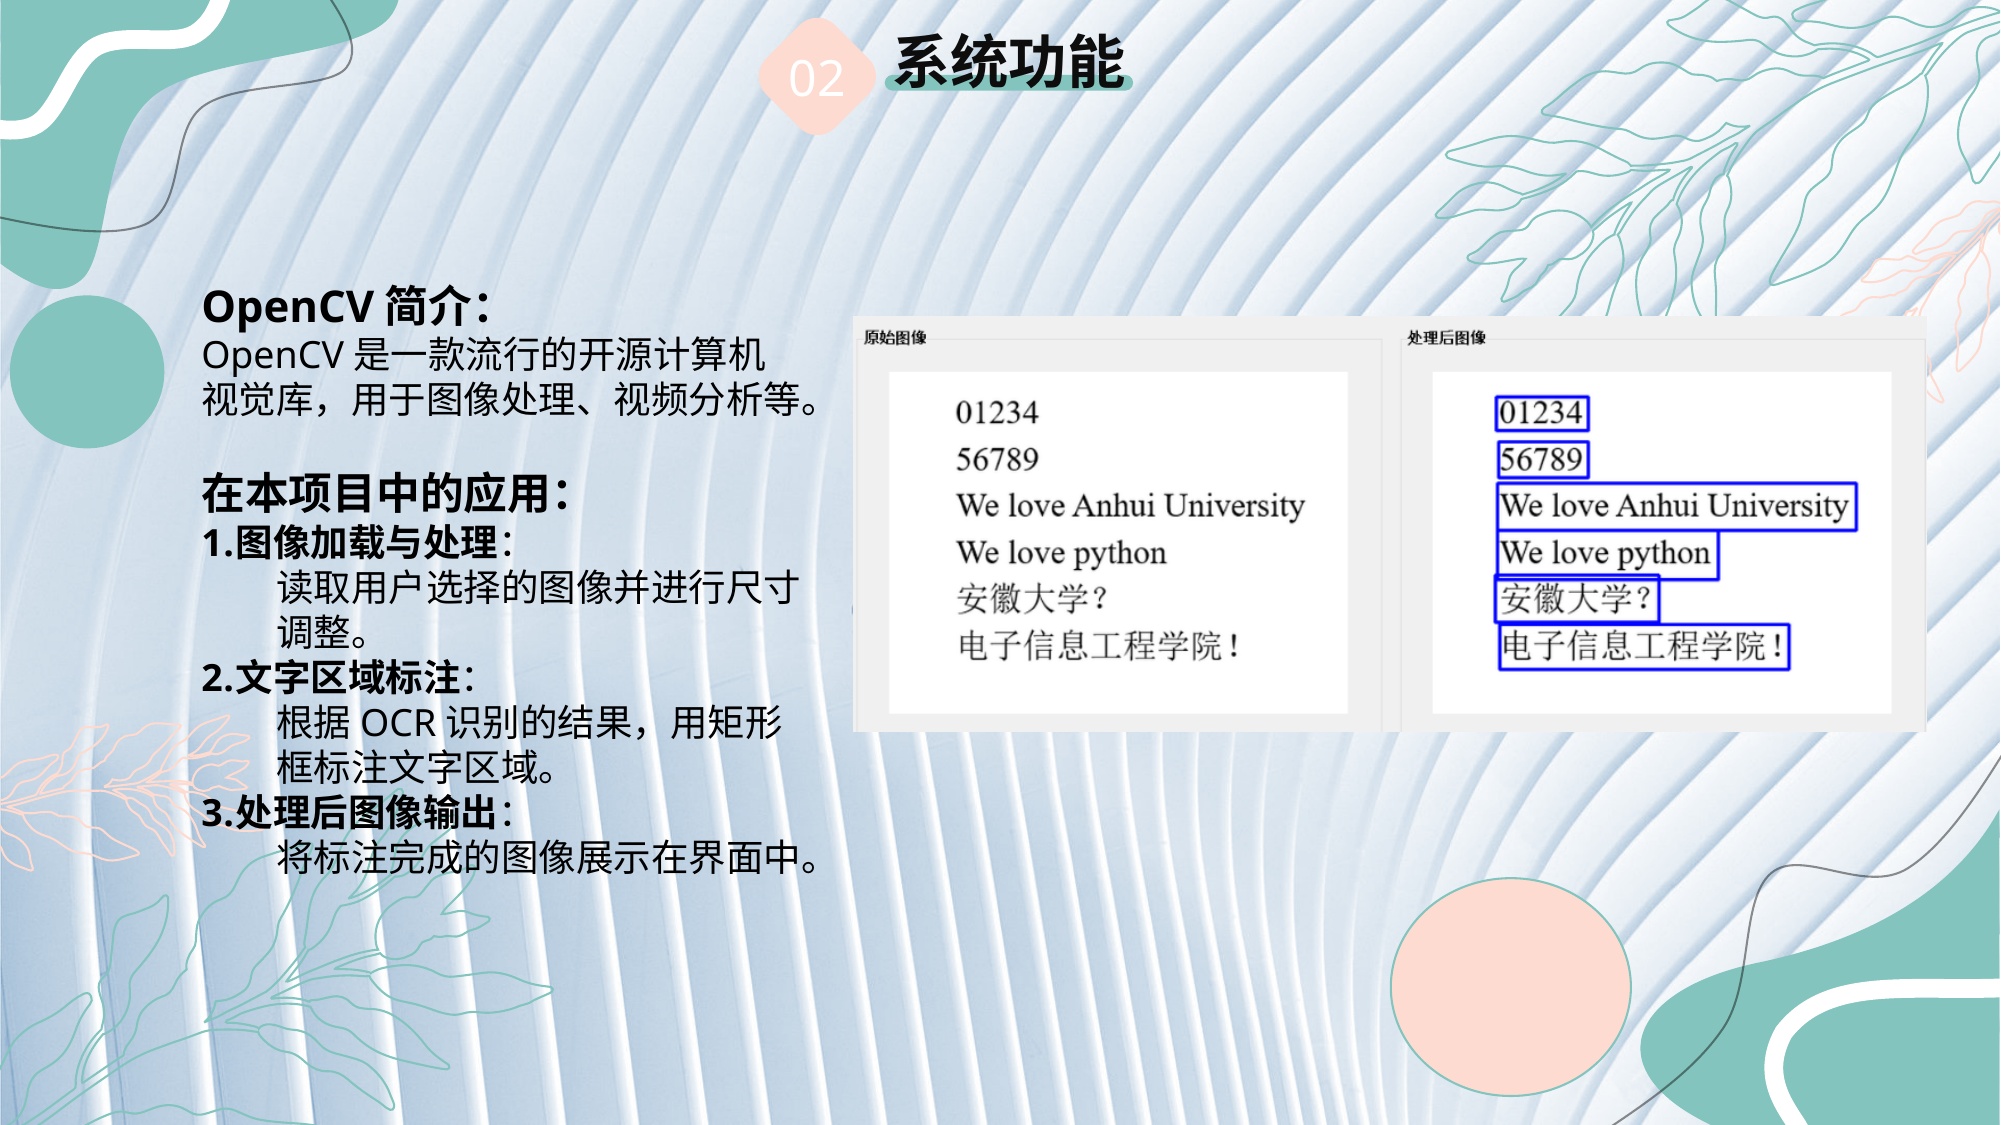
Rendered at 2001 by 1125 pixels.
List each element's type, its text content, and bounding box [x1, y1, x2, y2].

picture [853, 316, 1927, 732]
text_box OpenCV简介： OpenCV是一款流行的开源计算机视觉库，用于图像处理、视频分析等。 在本项目中的应用： 图像加载与处理： 读取用户选择的图像并进行尺寸调整。 文字区域标注： 根据OCR识别的结果，用矩形框标注文字区域。 处理后图像输出： 将标注完成的图像展示在界面中。 [186, 271, 818, 886]
text_box [9, 295, 165, 449]
text_box 02 [757, 16, 877, 137]
text_box 系统功能 [877, 17, 1141, 103]
text_box [1389, 877, 1632, 1098]
